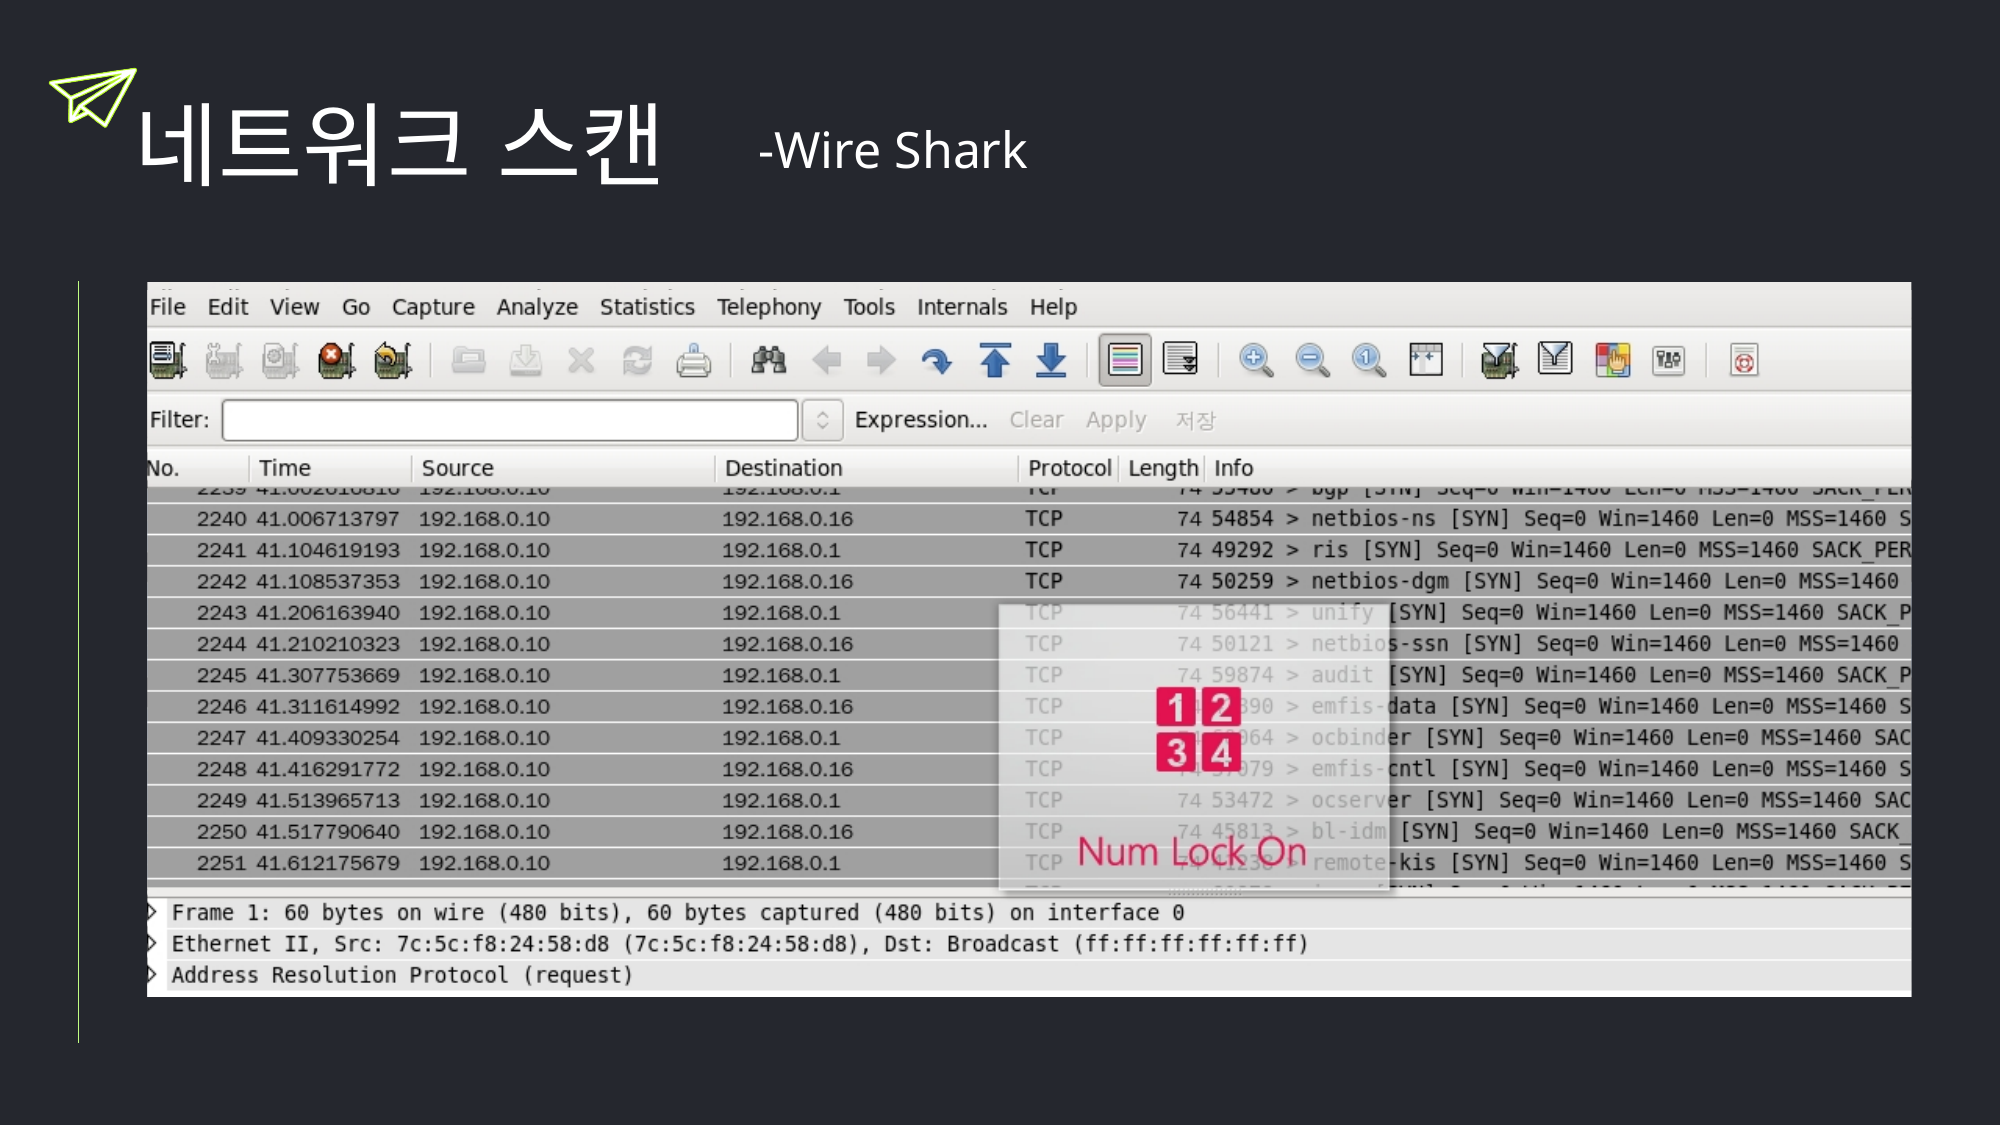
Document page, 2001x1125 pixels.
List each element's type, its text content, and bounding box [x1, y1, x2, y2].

picture [147, 282, 1912, 997]
text_box -Wire Shark [669, 111, 1117, 186]
picture [29, 30, 147, 150]
title 네트워크 스캔 [119, 40, 1845, 259]
